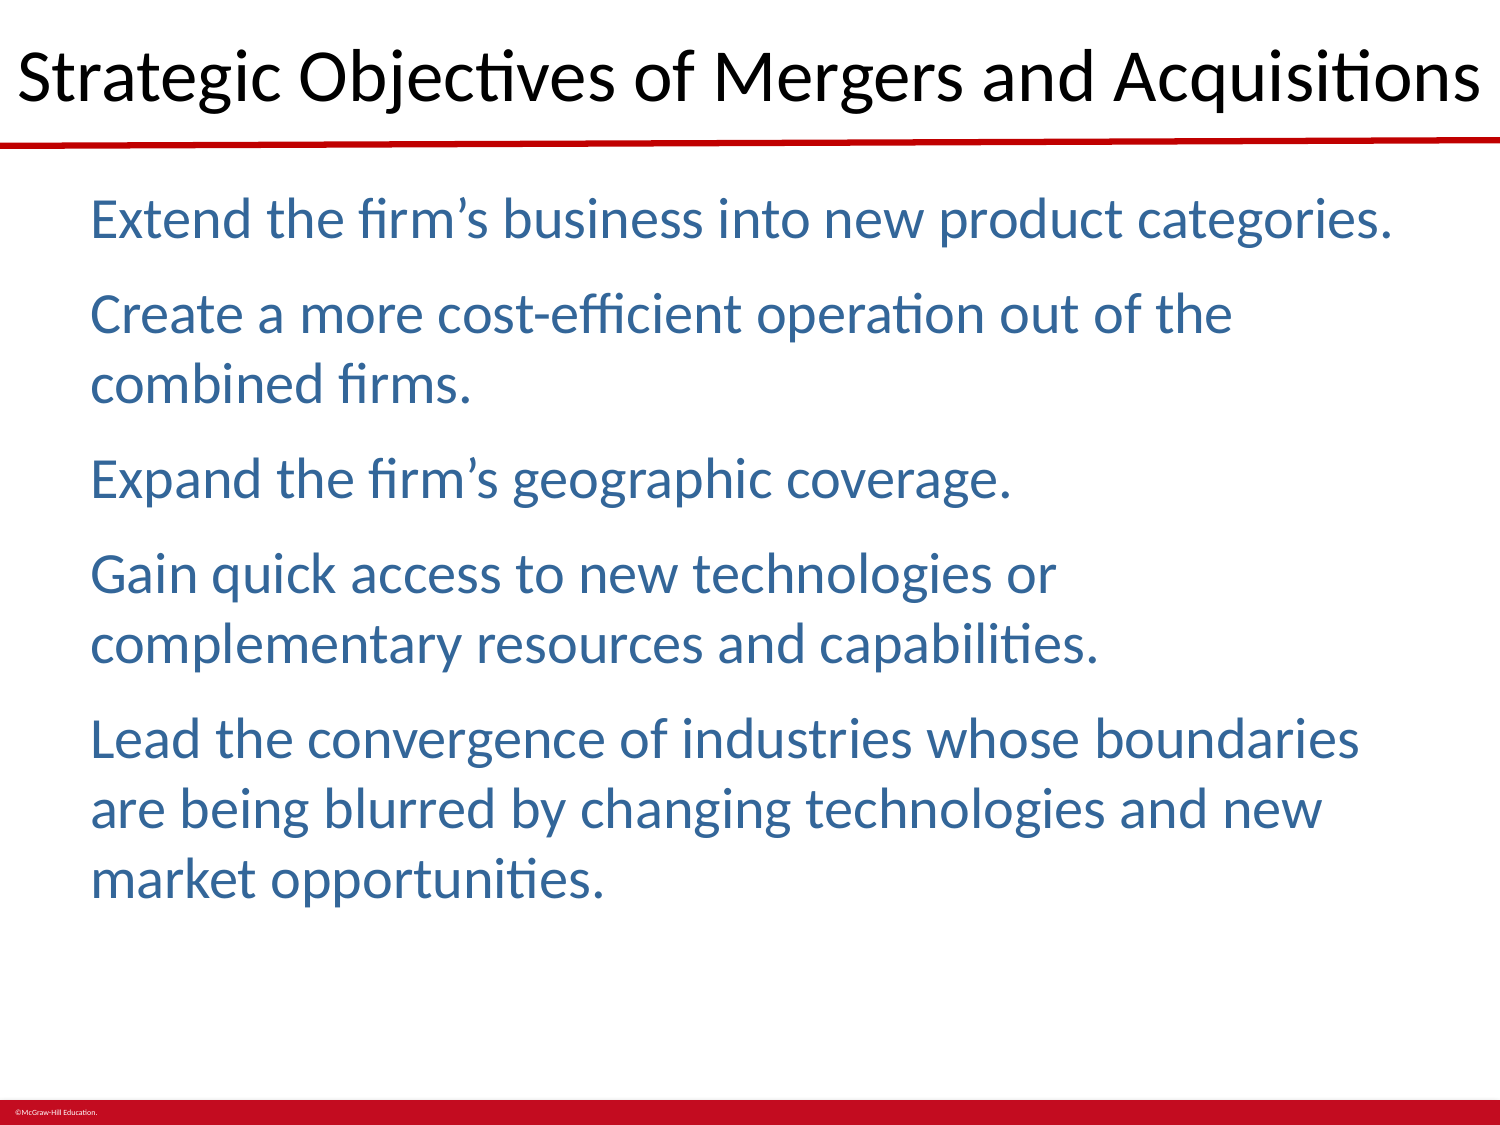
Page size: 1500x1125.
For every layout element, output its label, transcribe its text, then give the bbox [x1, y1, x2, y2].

list Extend the firm’s business into new product categories. Create a more cost-efficient operation out of the combined firms. Expand the firm’s geographic coverage. Gain quick access to new technologies or complementary resources and capabilities. Lead the convergence of industries whose boundaries are being blurred by changing technologies and new market opportunities. [75, 172, 1425, 1054]
title Strategic Objectives of Mergers and Acquisitions [0, 0, 1500, 143]
